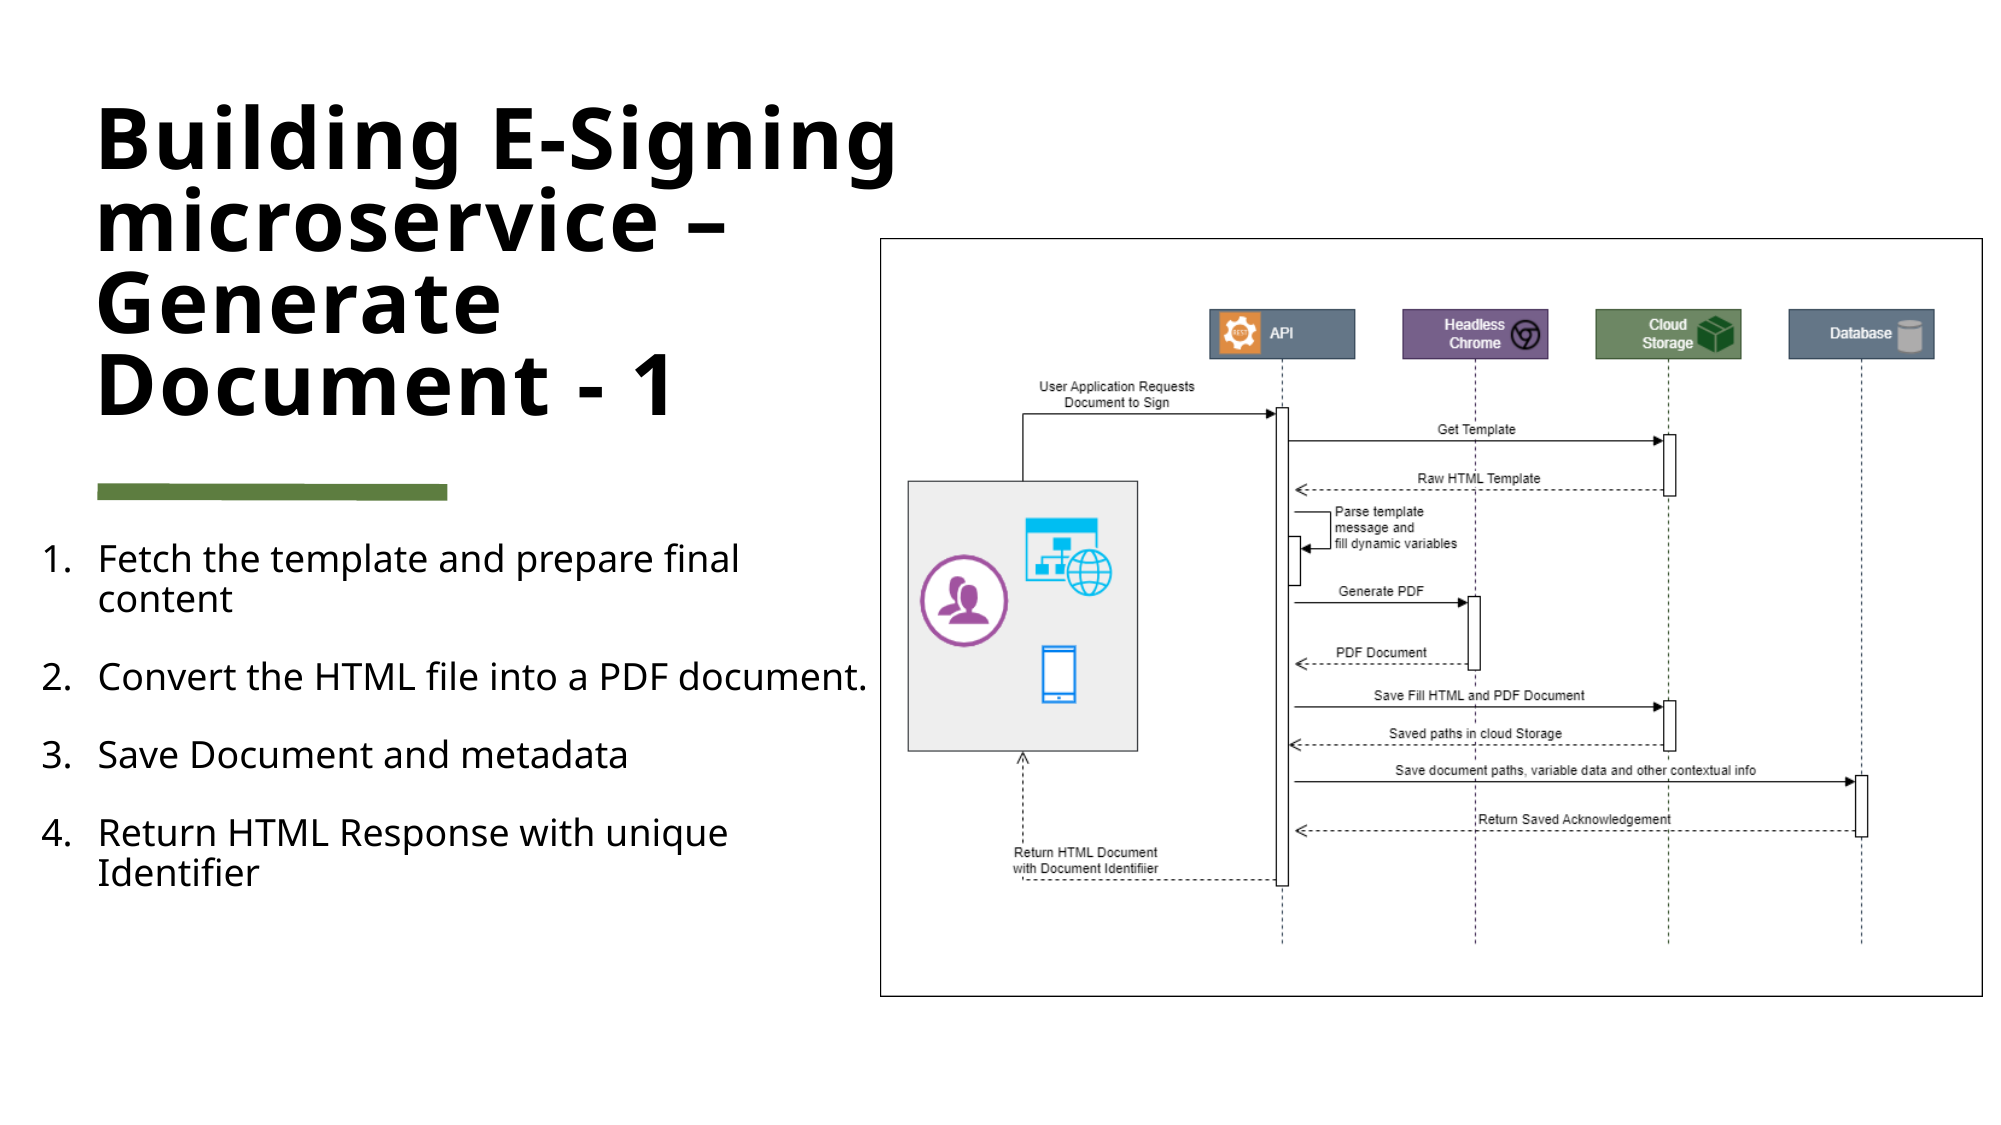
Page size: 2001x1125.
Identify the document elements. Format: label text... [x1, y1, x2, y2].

list Fetch the template and prepare final content Convert the HTML file into a PDF document. Save Document and metadata Return HTML Response with unique Identifier [41, 502, 873, 1020]
picture [880, 238, 1983, 997]
title Building E-Signing microservice – Generate Document - 1 [94, 45, 925, 432]
